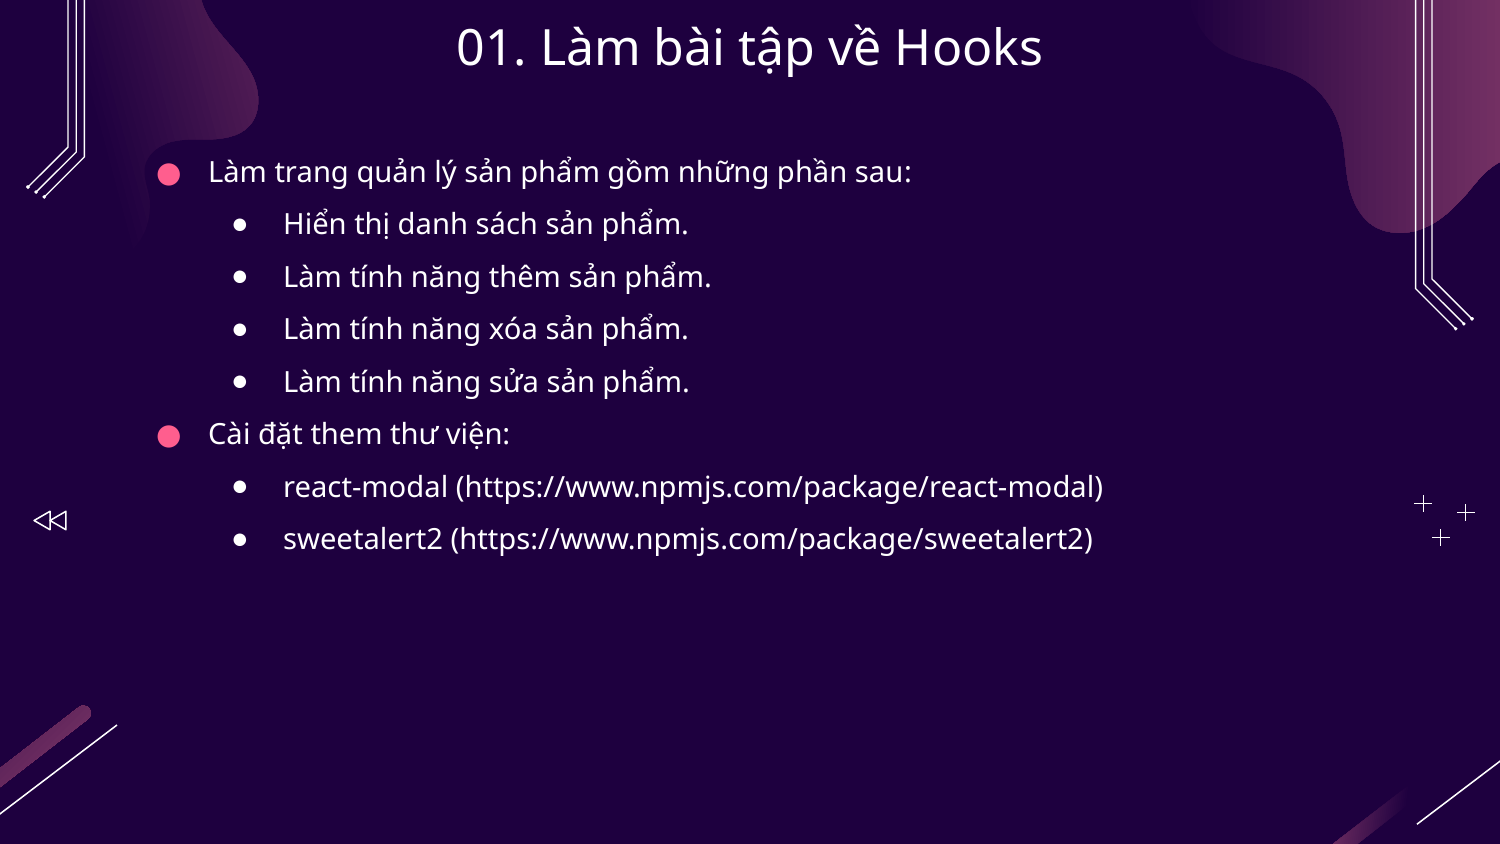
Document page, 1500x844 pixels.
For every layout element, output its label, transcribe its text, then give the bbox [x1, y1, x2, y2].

title 01. Làm bài tập về Hooks [118, 0, 1382, 94]
subtitle Làm trang quản lý sản phẩm gồm những phần sau: Hiển thị danh sách sản phẩm. Làm tính năng thêm sản phẩm. Làm tính năng xóa sản phẩm. Làm tính năng sửa sản phẩm. Cài đặt them thư viện: react-modal (https://www.npmjs.com/package/react-modal) sweetalert2 (https://www.npmjs.com/package/sweetalert2) [118, 120, 1337, 844]
